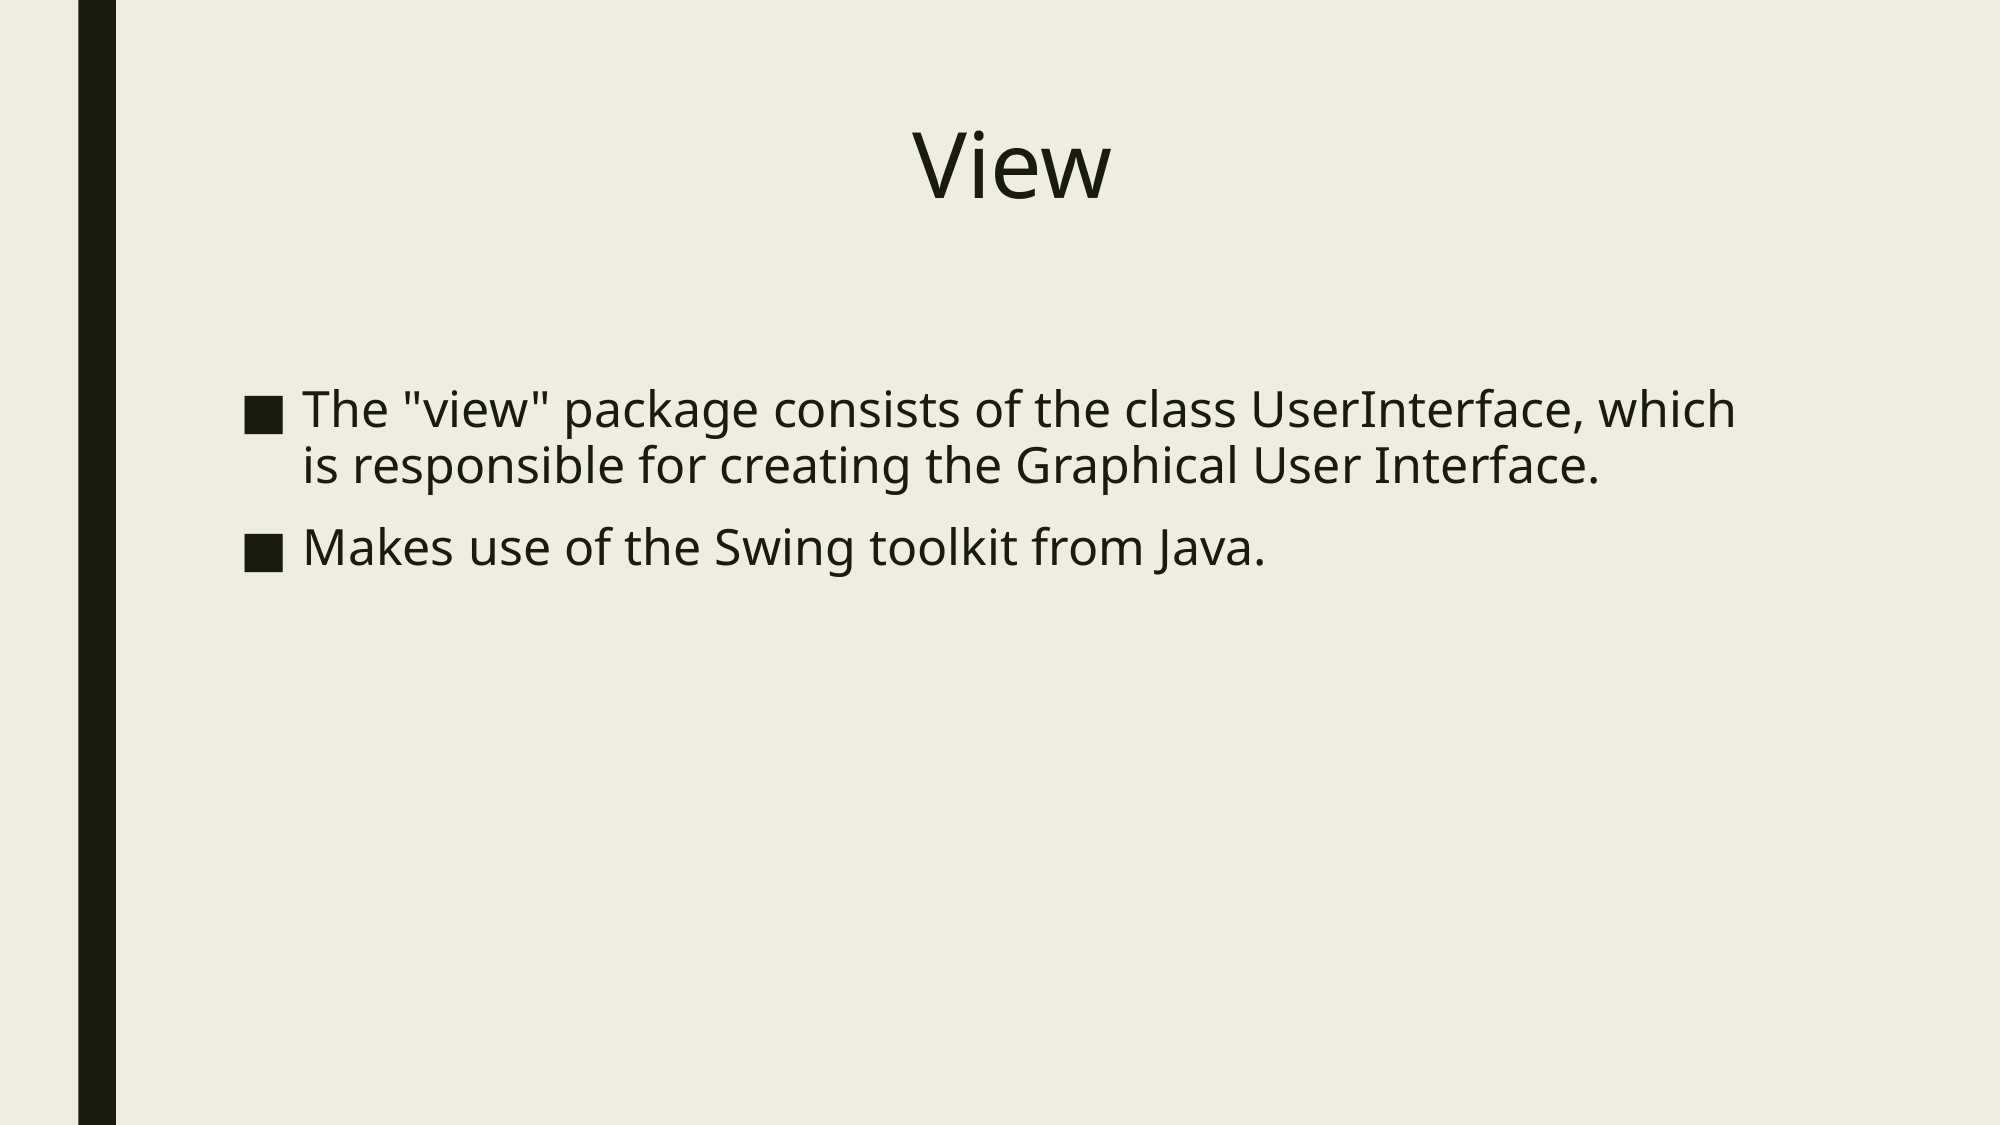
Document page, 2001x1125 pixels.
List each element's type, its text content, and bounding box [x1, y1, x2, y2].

list The "view" package consists of the class UserInterface, which is responsible for creating the Graphical User Interface. Makes use of the Swing toolkit from Java. [225, 375, 1800, 963]
title View [225, 112, 1800, 357]
